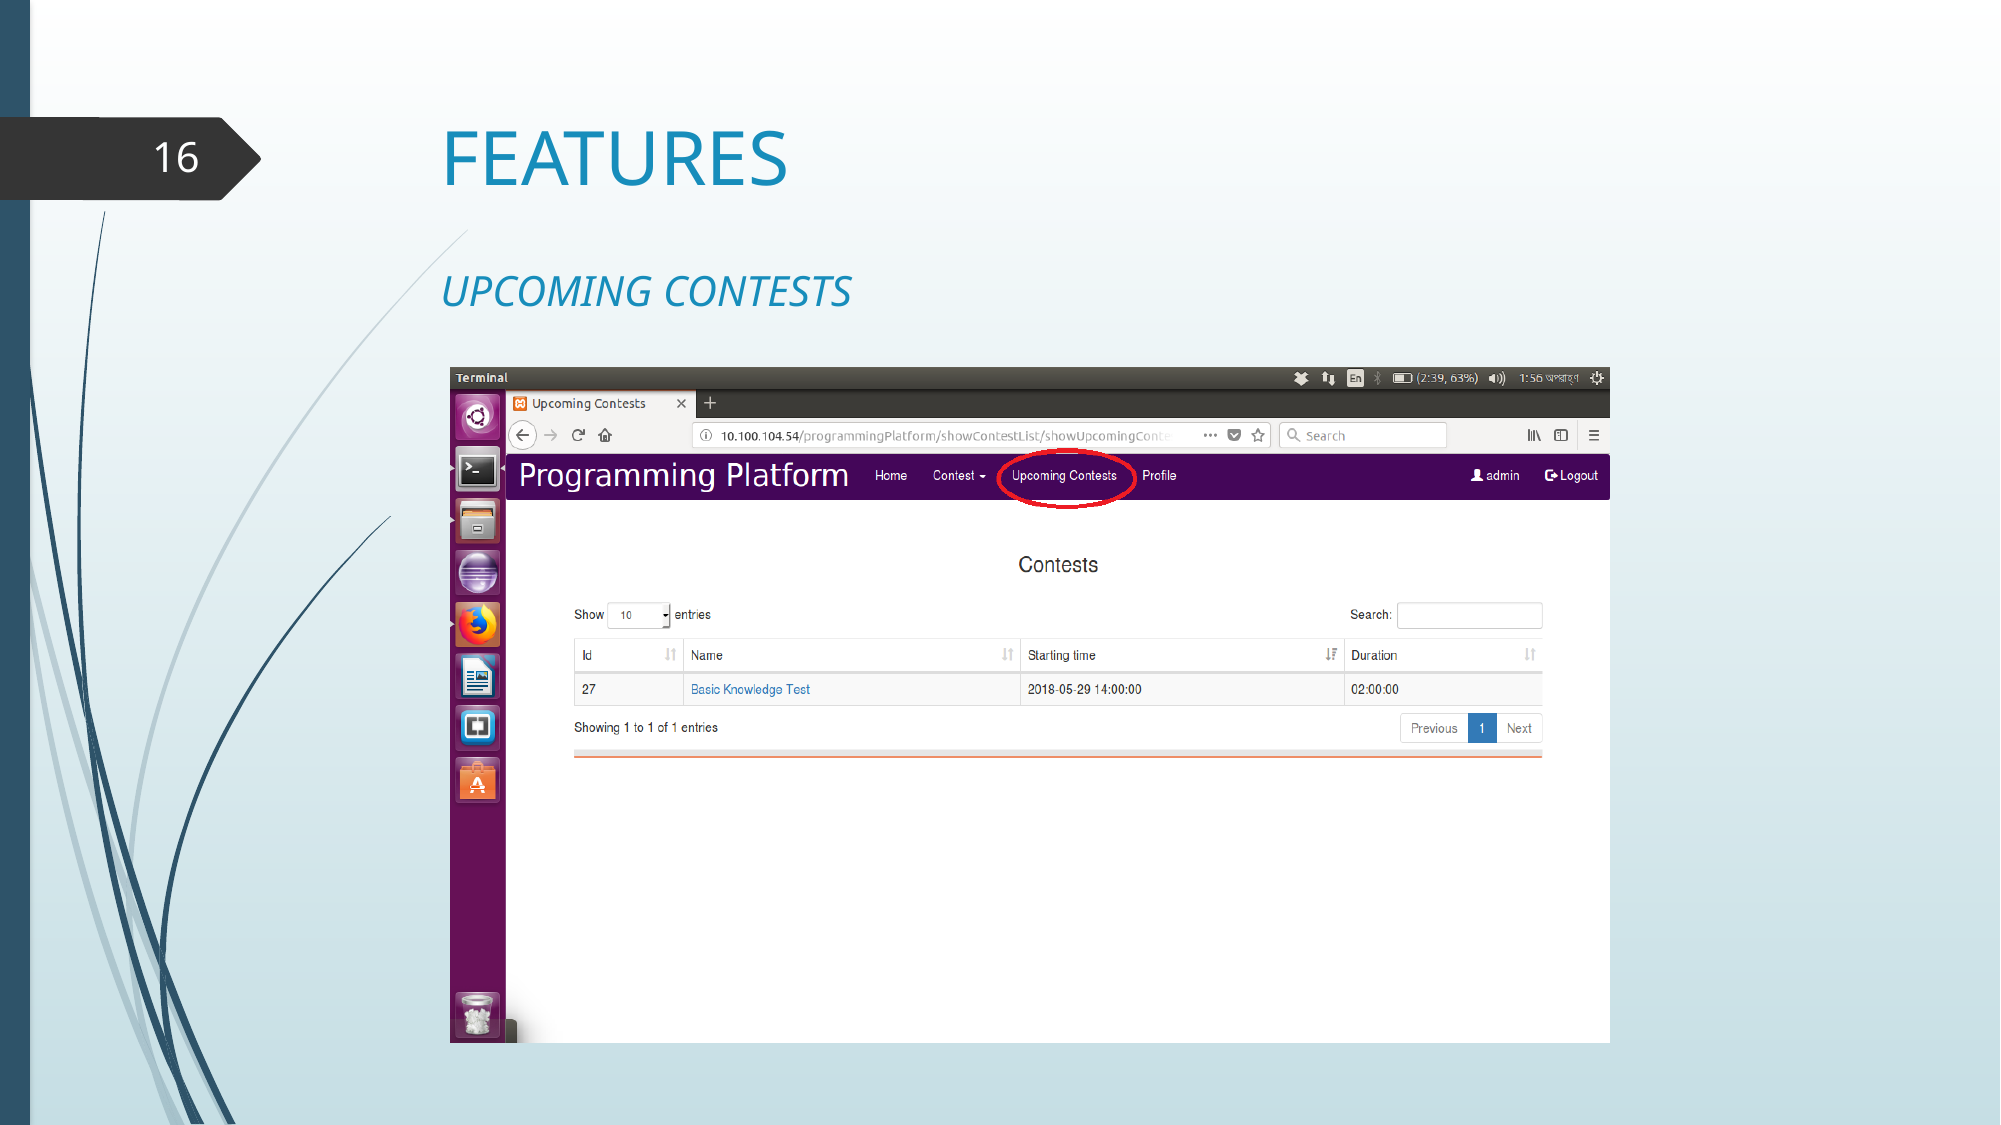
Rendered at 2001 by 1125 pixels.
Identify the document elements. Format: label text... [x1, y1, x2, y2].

slide_number 16 [87, 129, 216, 190]
title FEATURES [425, 102, 1888, 257]
text_box UPCOMING CONTESTS [425, 257, 1888, 368]
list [449, 367, 1610, 1044]
